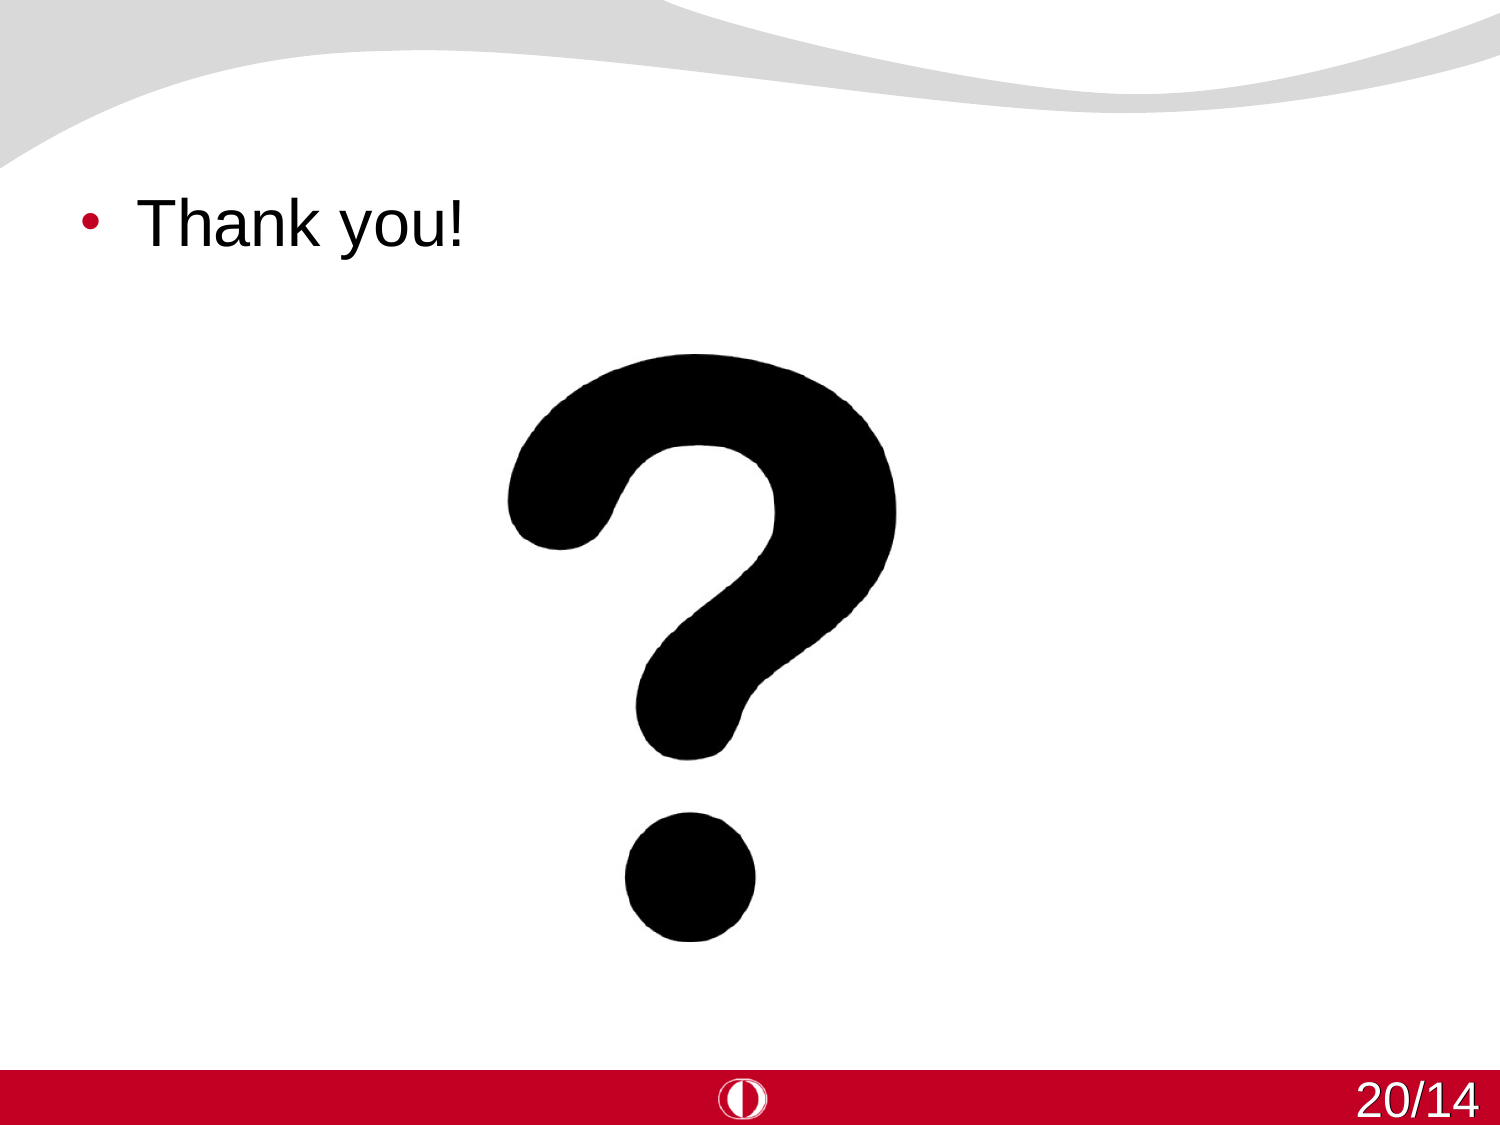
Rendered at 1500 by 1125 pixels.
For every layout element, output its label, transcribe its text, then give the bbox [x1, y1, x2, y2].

picture [407, 354, 996, 943]
picture [713, 1078, 781, 1122]
list Thank you! [64, 172, 1415, 991]
